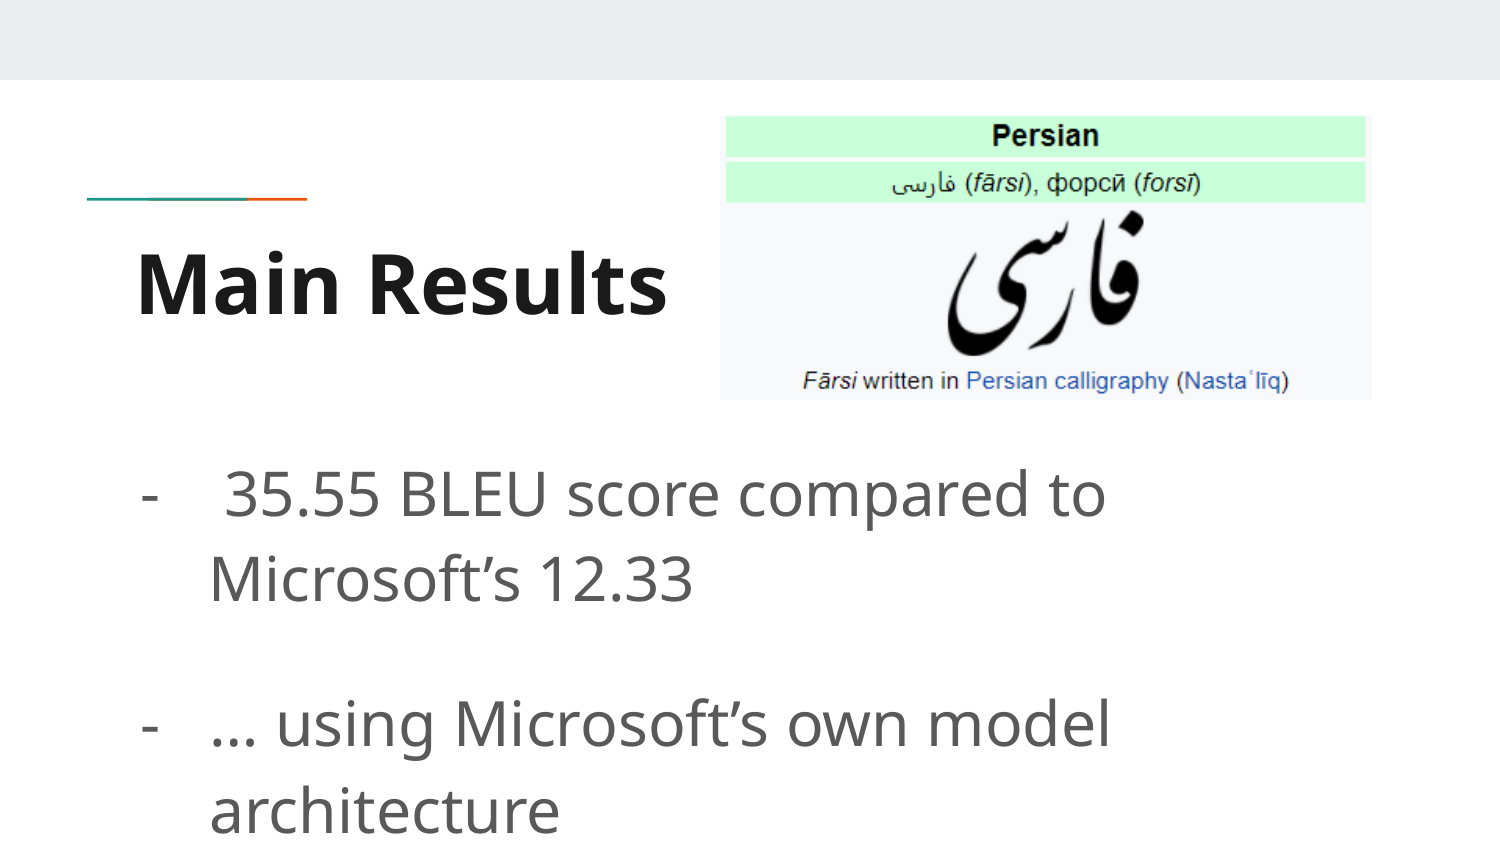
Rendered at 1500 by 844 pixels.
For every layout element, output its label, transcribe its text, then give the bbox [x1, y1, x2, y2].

list … using Microsoft’s own model architecture [119, 658, 1381, 829]
list 35.55 BLEU score compared to Microsoft’s 12.33 [119, 428, 1381, 630]
title Main Results [119, 216, 715, 387]
picture [720, 114, 1373, 400]
title Main Results [1376, 216, 1381, 387]
